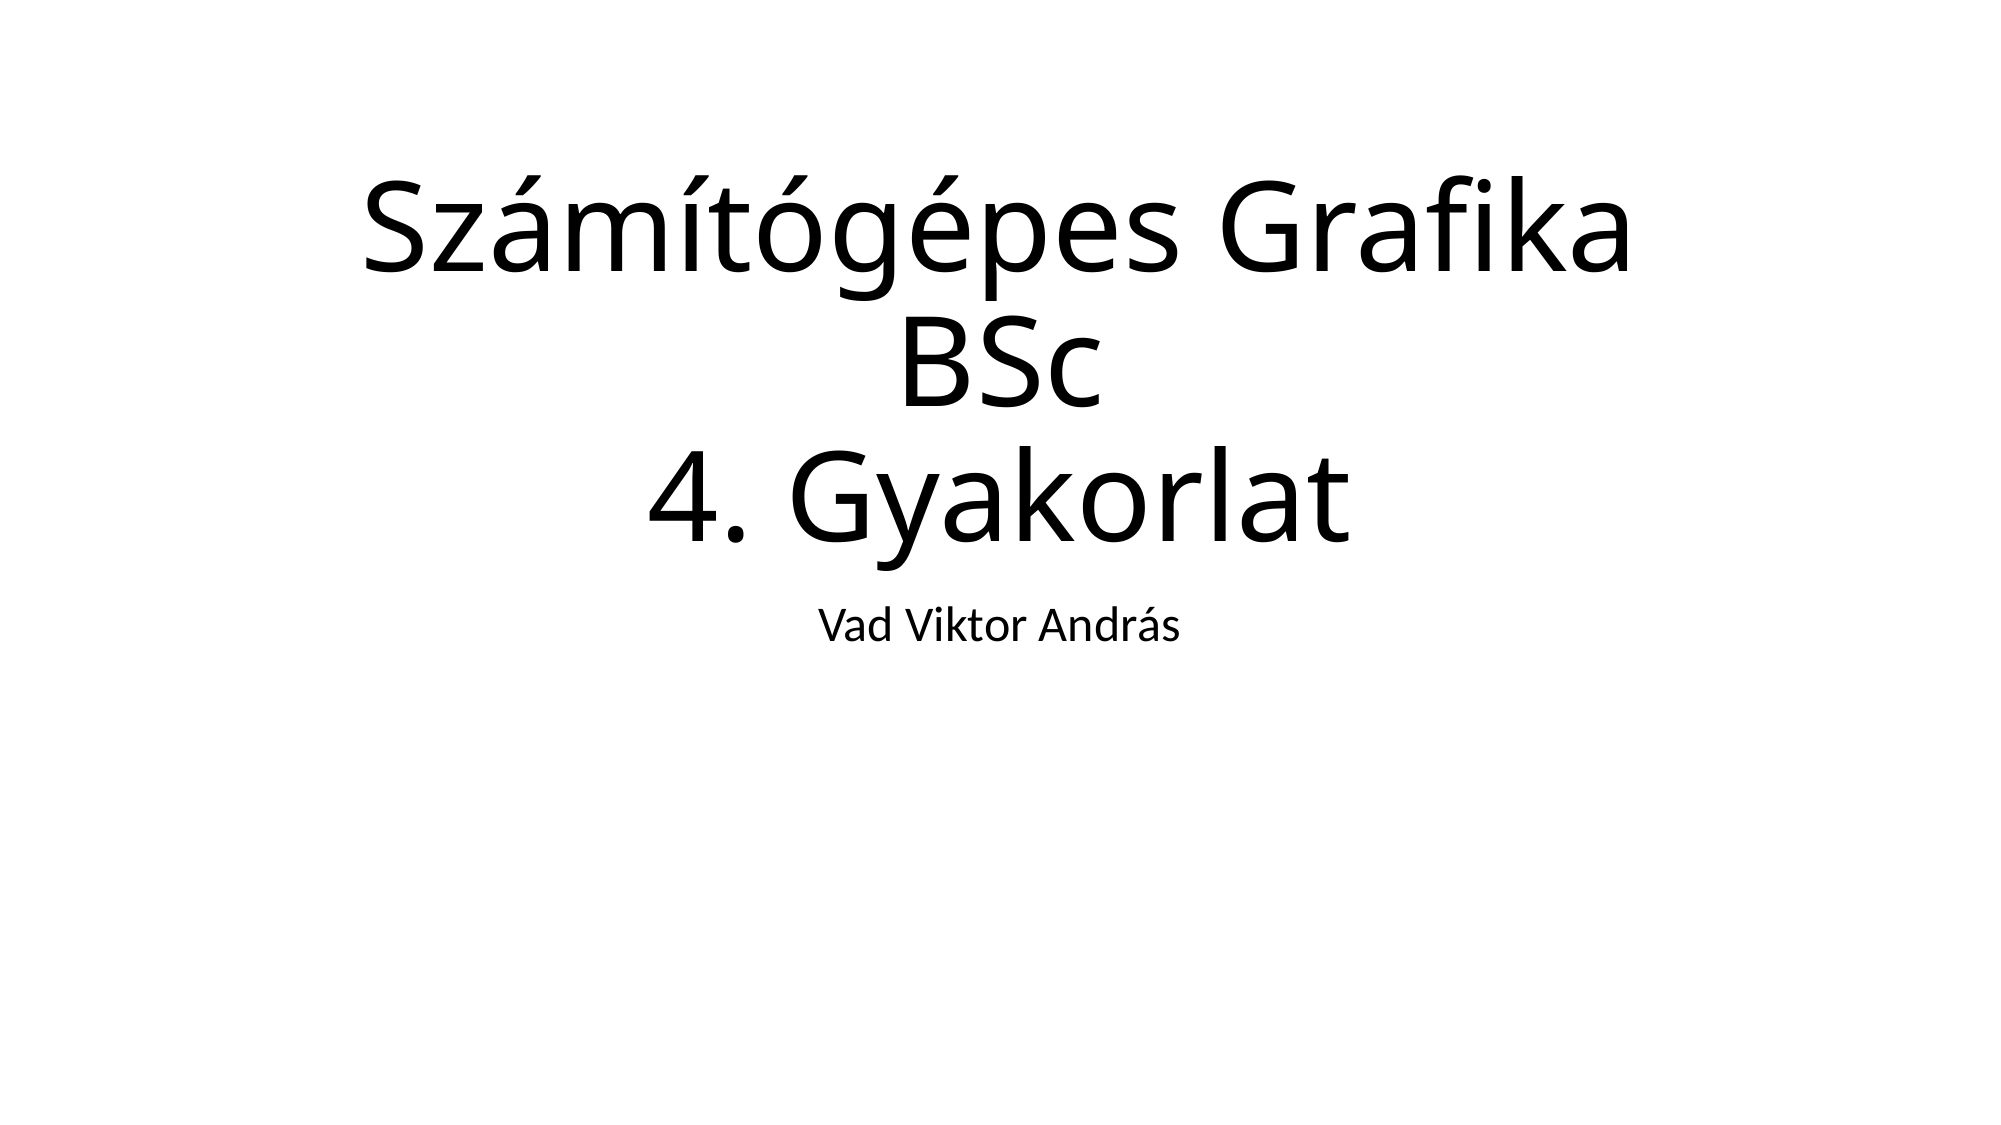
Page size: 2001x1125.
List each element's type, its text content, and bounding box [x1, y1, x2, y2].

title Számítógépes Grafika BSc 4. Gyakorlat [249, 184, 1750, 576]
subtitle Vad Viktor András [249, 590, 1750, 863]
